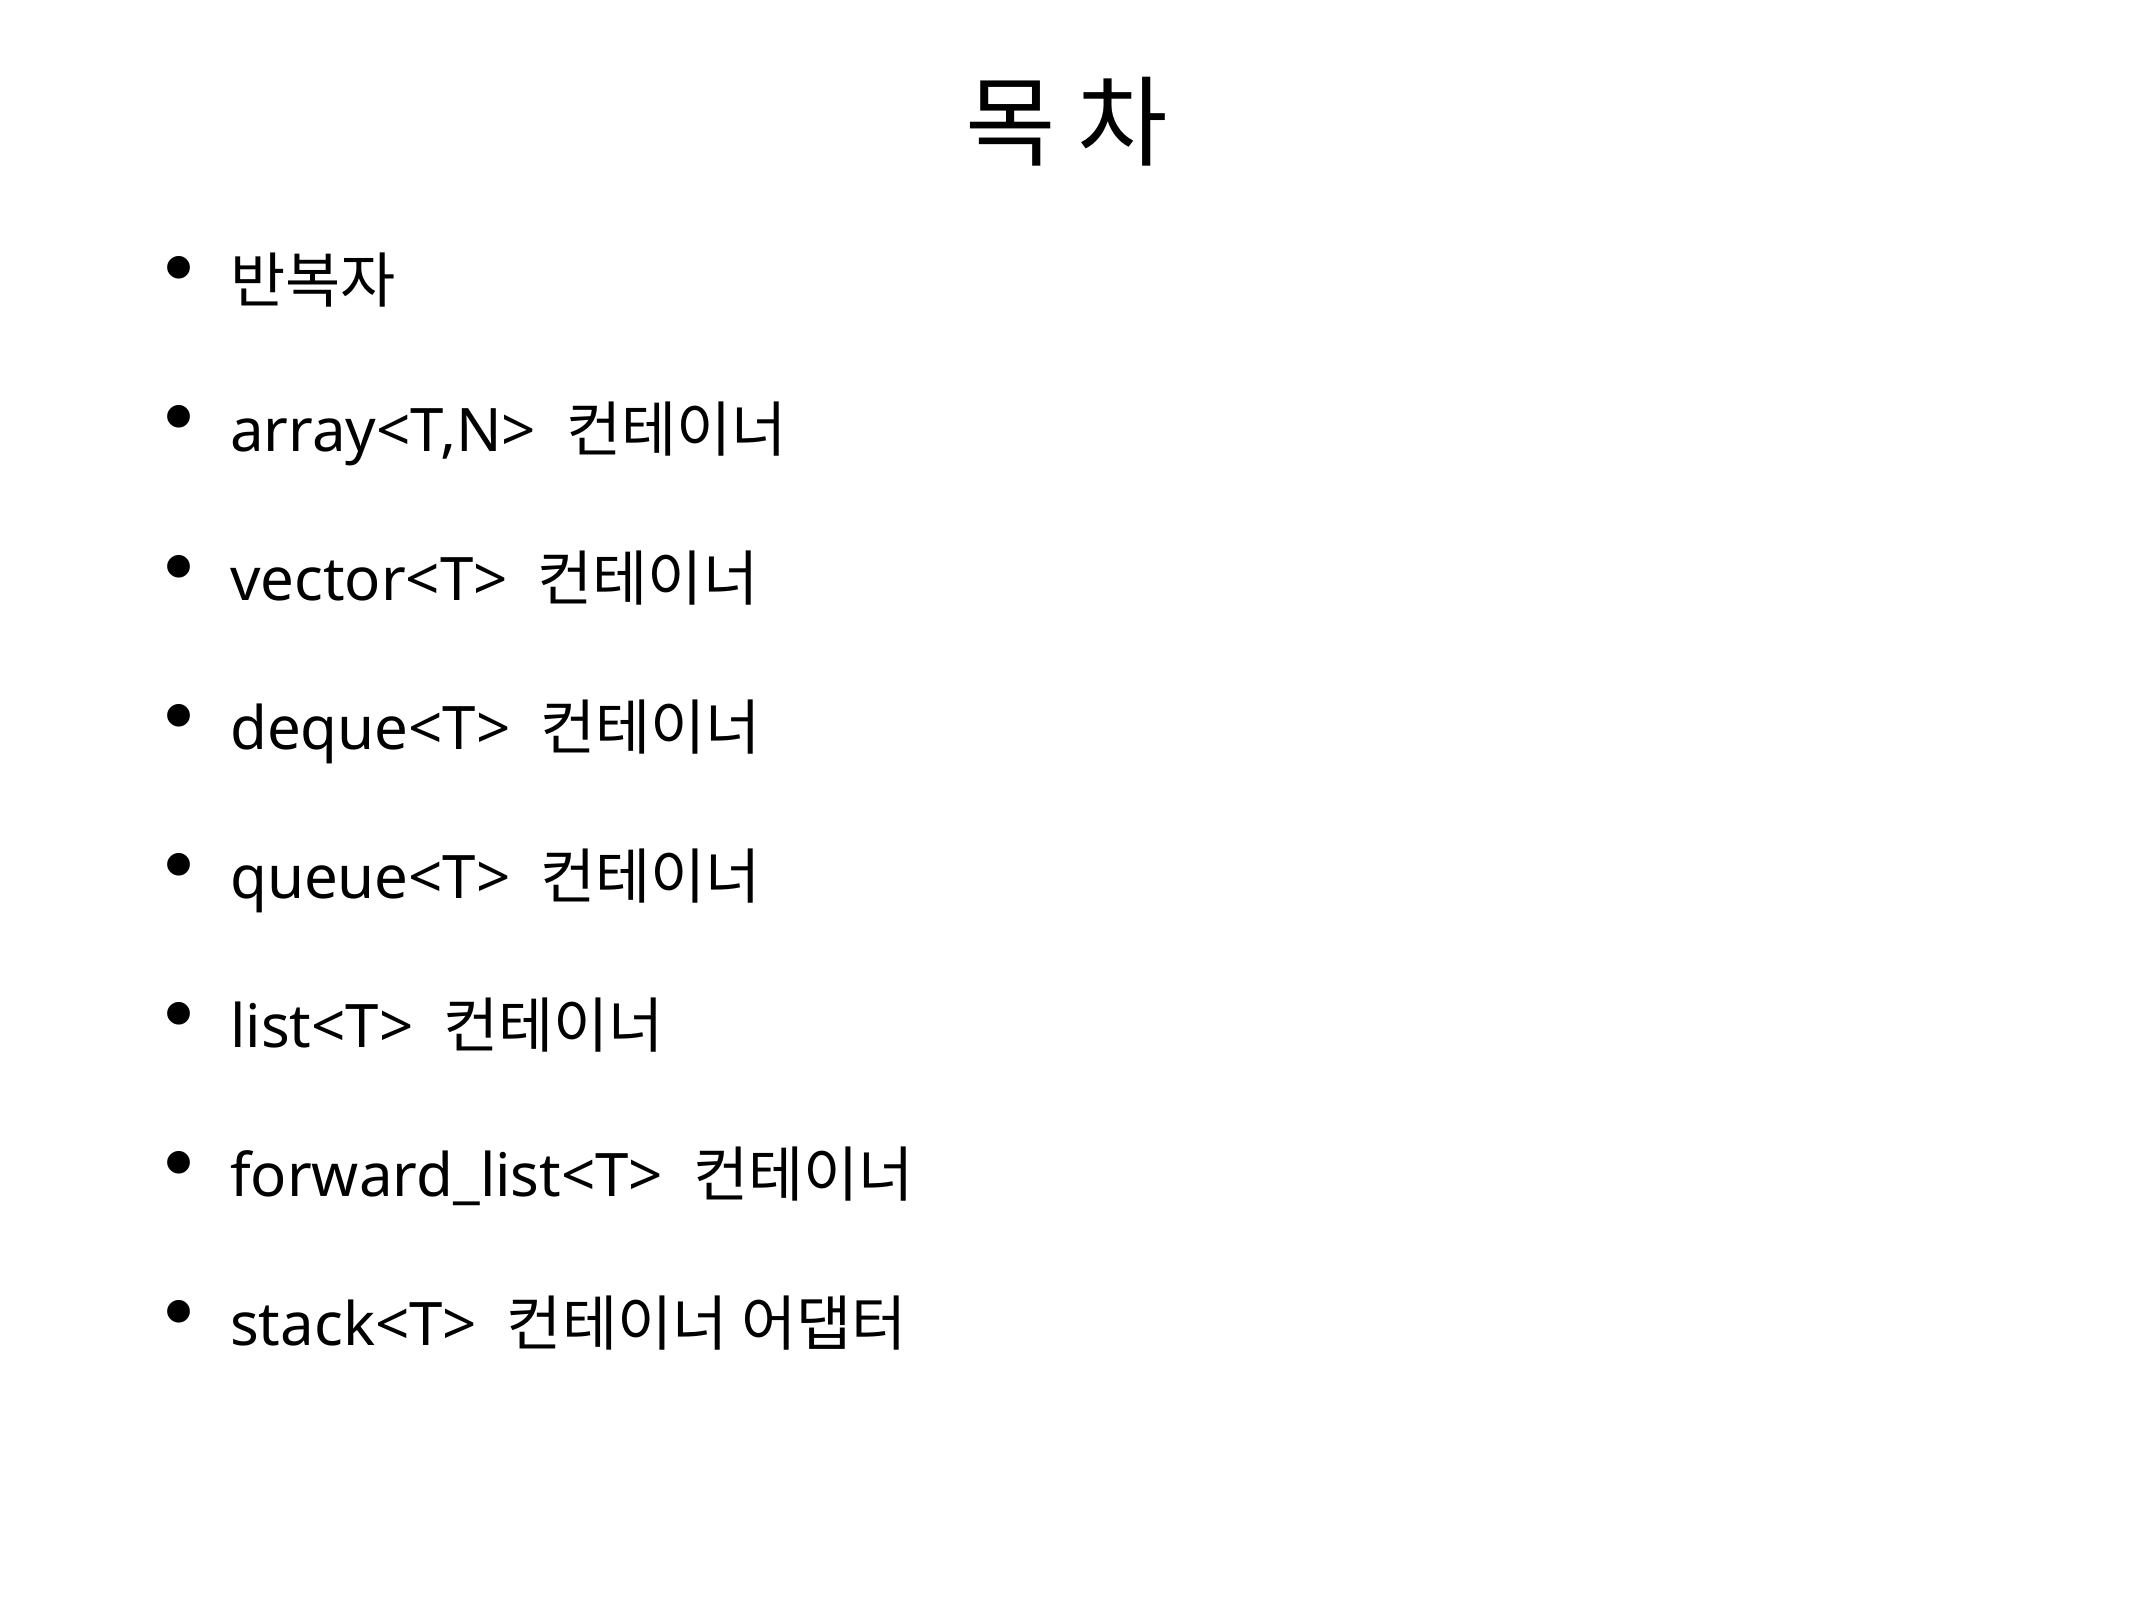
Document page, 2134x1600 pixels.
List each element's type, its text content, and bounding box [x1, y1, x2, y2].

title 목 차 [873, 47, 1261, 191]
list 반복자 array<T,N> 컨테이너 vector<T> 컨테이너 deque<T> 컨테이너 queue<T> 컨테이너 list<T> 컨테이너 forward_list<T> 컨테이너 stack<T> 컨테이너 어댑터 [155, 207, 1978, 1393]
